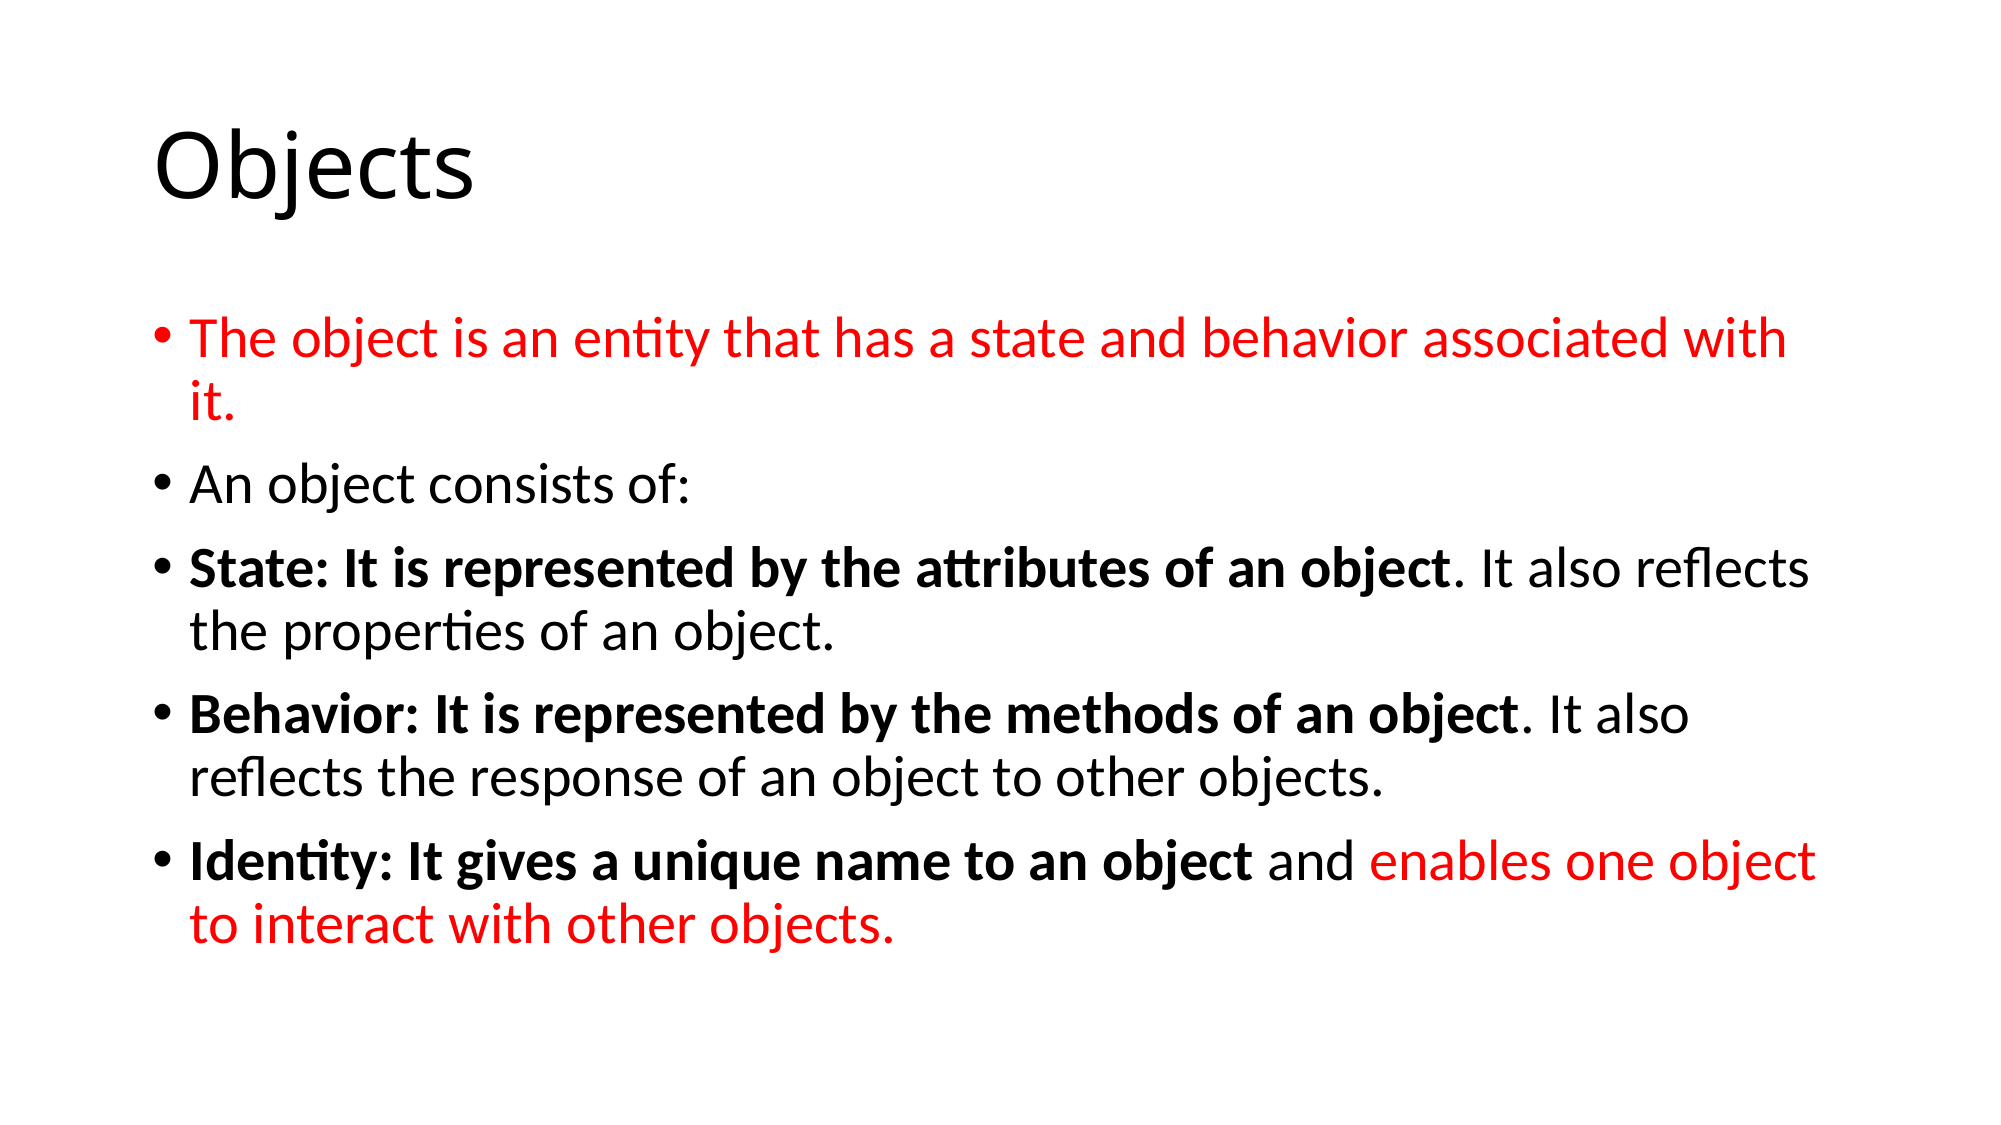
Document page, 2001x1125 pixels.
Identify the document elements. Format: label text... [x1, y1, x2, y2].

title Objects [137, 59, 1863, 278]
list The object is an entity that has a state and behavior associated with it. An object consists of: State: It is represented by the attributes of an object. It also reflects the properties of an object. Behavior: It is represented by the methods of an object. It also reflects the response of an object to other objects. Identity: It gives a unique name to an object and enables one object to interact with other objects. [137, 299, 1863, 1014]
